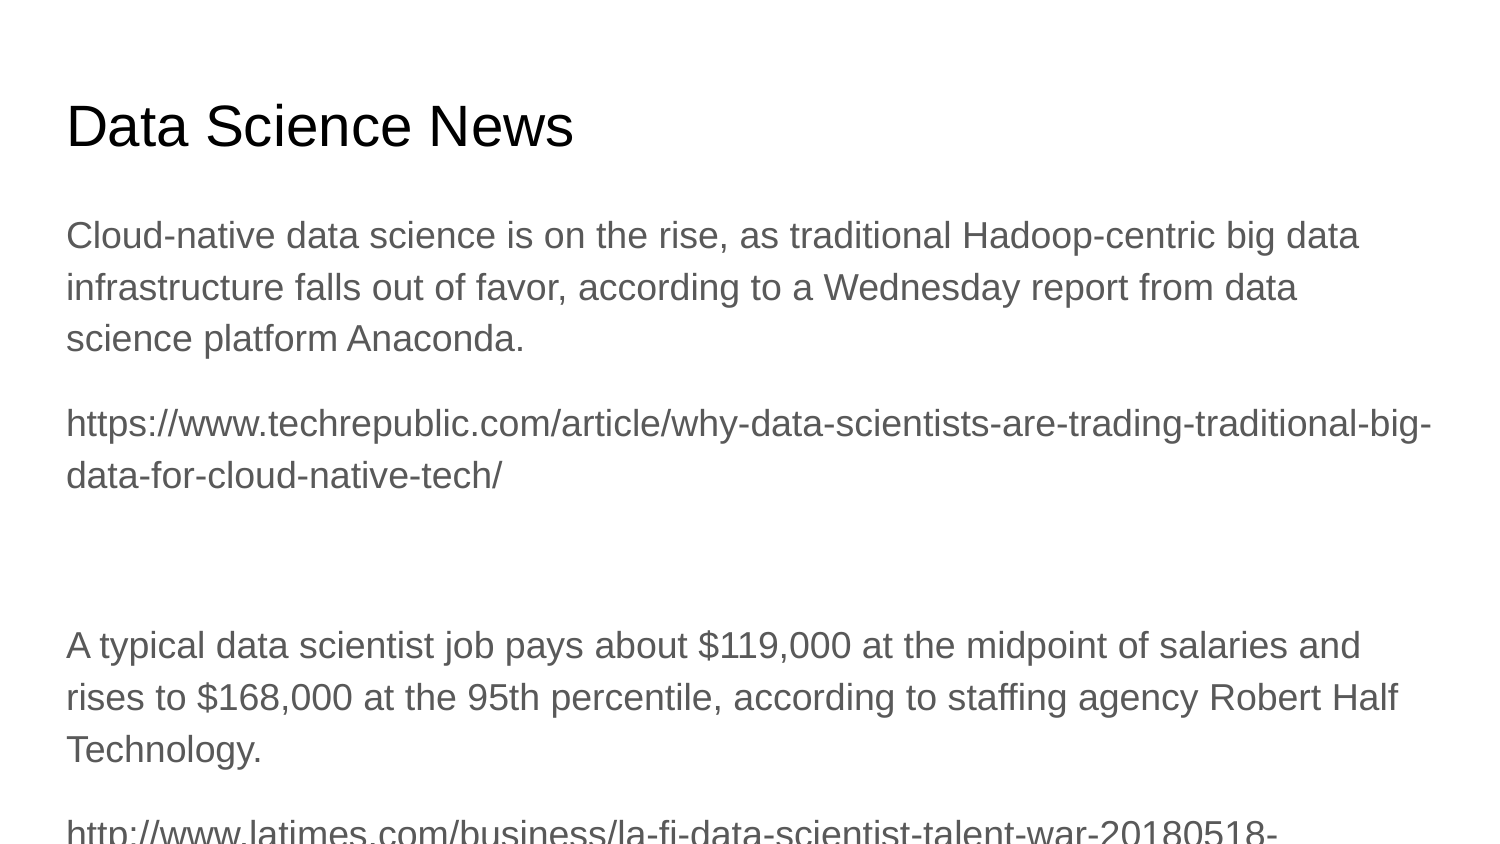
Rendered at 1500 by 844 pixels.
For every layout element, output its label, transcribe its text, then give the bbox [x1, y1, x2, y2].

title Data Science News [51, 72, 1449, 167]
list Cloud-native data science is on the rise, as traditional Hadoop-centric big data infrastructure falls out of favor, according to a Wednesday report from data science platform Anaconda. https://www.techrepublic.com/article/why-data-scientists-are-trading-traditional-big-data-for-cloud-native-tech/ A typical data scientist job pays about $119,000 at the midpoint of salaries and rises to $168,000 at the 95th percentile, according to staffing agency Robert Half Technology. http://www.latimes.com/business/la-fi-data-scientist-talent-war-20180518-story.html Researchers have developed an artificial intelligence (AI) system which is able to see through walls. The creators of the AI, a team of scientists from MIT's Computer Science and Artificial Intelligence Laboratory (CSAIL), say the project, RF-Pose, could be used in the monitoring of disease and the health of the elderly using wireless devices. https://www.zdnet.com/article/researchers-develop-artificial-intelligence-system-to-see-you-through-walls/ [51, 189, 1449, 750]
